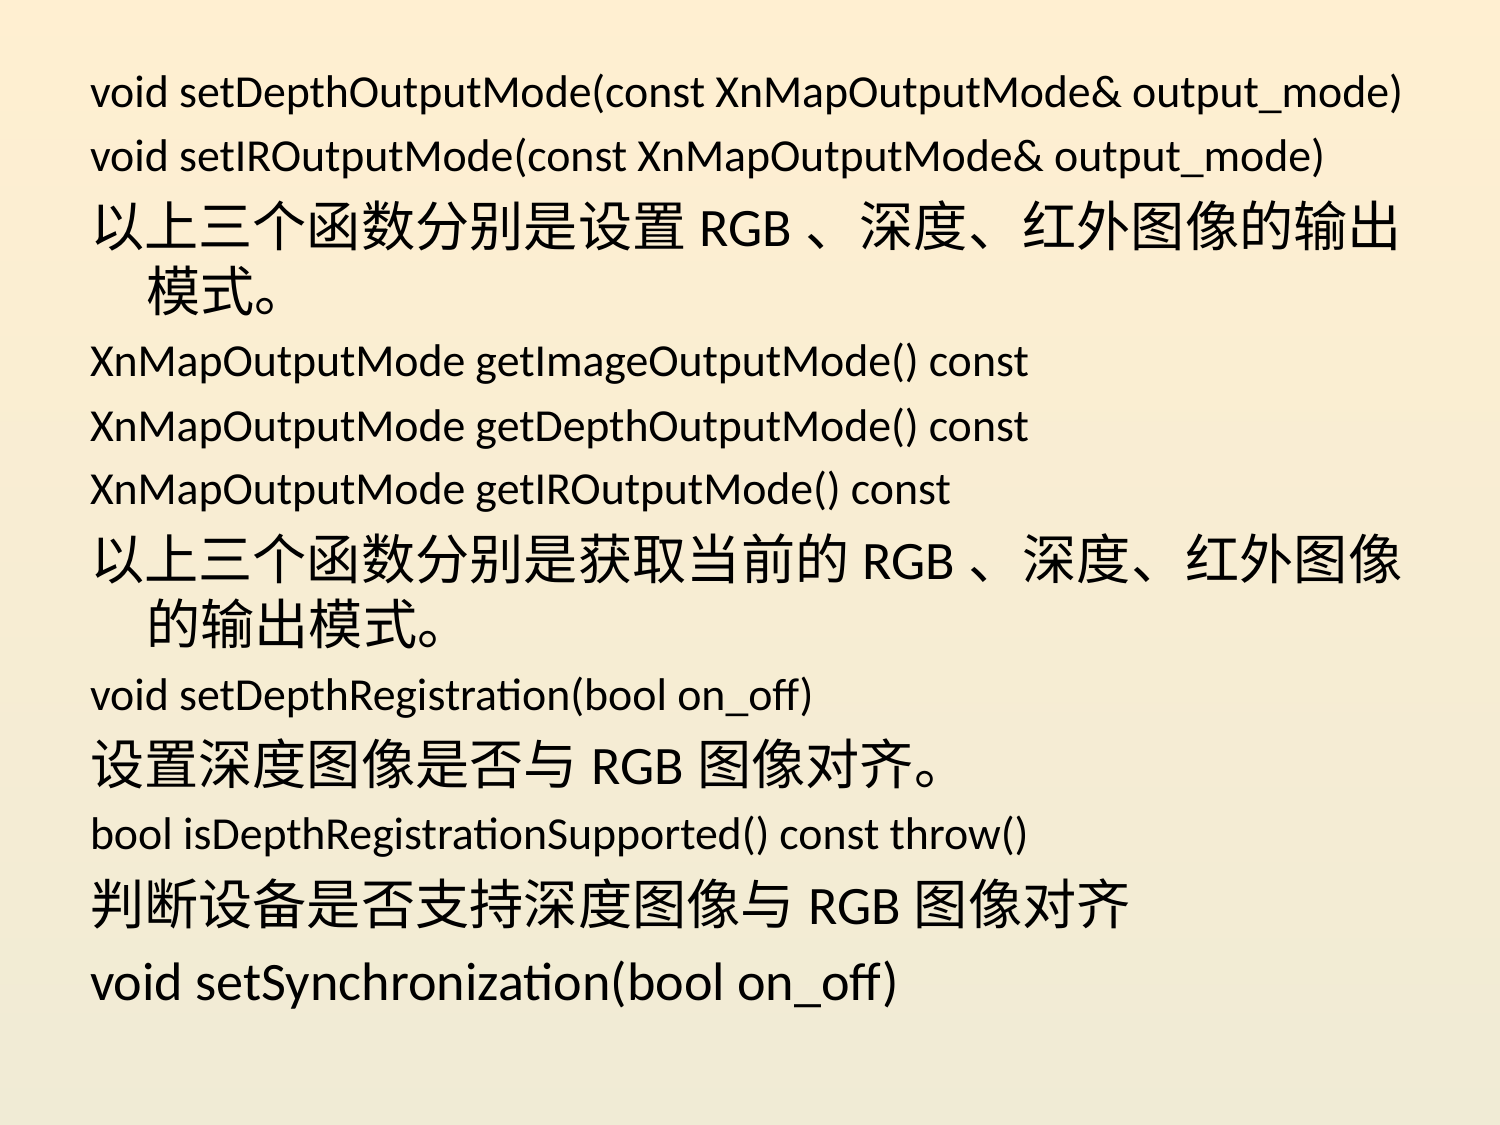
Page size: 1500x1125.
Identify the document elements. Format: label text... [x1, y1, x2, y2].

list void setDepthOutputMode(const XnMapOutputMode& output_mode) void setIROutputMode(const XnMapOutputMode& output_mode) 以上三个函数分别是设置RGB、深度、红外图像的输出模式。 XnMapOutputMode getImageOutputMode() const XnMapOutputMode getDepthOutputMode() const XnMapOutputMode getIROutputMode() const 以上三个函数分别是获取当前的RGB、深度、红外图像的输出模式。 void setDepthRegistration(bool on_off) 设置深度图像是否与RGB图像对齐。 bool isDepthRegistrationSupported() const throw() 判断设备是否支持深度图像与RGB图像对齐 void setSynchronization(bool on_off) [75, 54, 1425, 1071]
